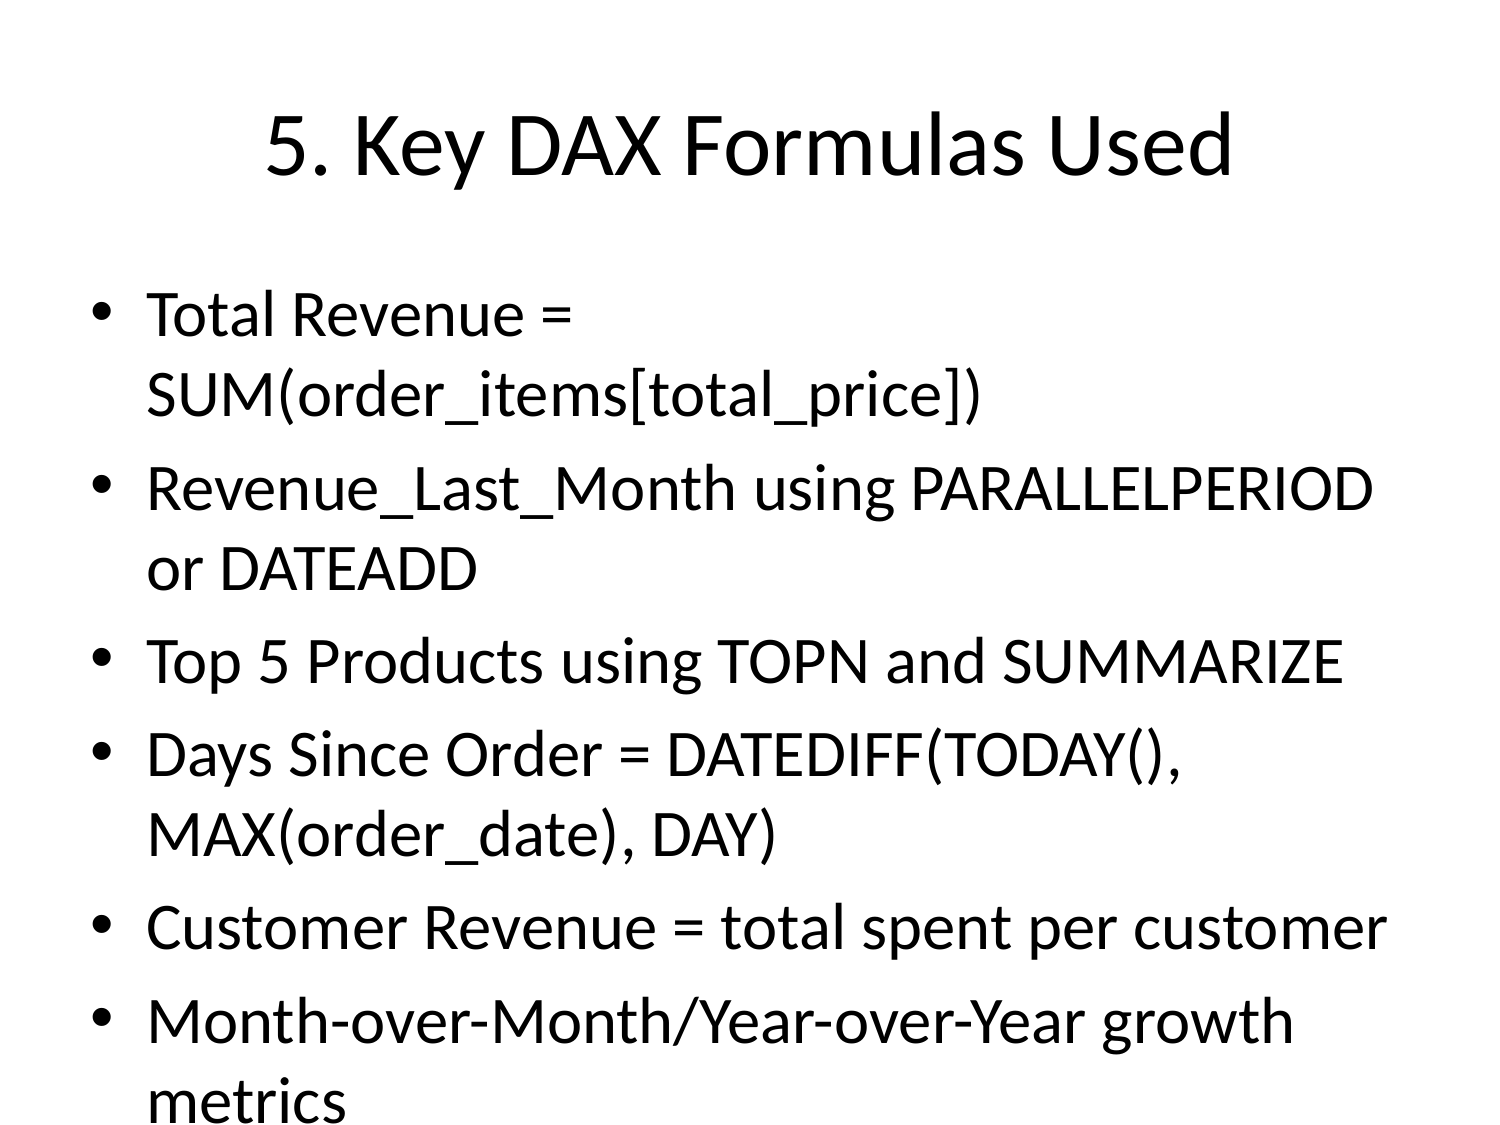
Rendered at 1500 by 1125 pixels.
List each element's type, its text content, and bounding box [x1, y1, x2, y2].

title 5. Key DAX Formulas Used [75, 45, 1425, 233]
list Total Revenue = SUM(order_items[total_price]) Revenue_Last_Month using PARALLELPERIOD or DATEADD Top 5 Products using TOPN and SUMMARIZE Days Since Order = DATEDIFF(TODAY(), MAX(order_date), DAY) Customer Revenue = total spent per customer Month-over-Month/Year-over-Year growth metrics [75, 262, 1425, 1005]
